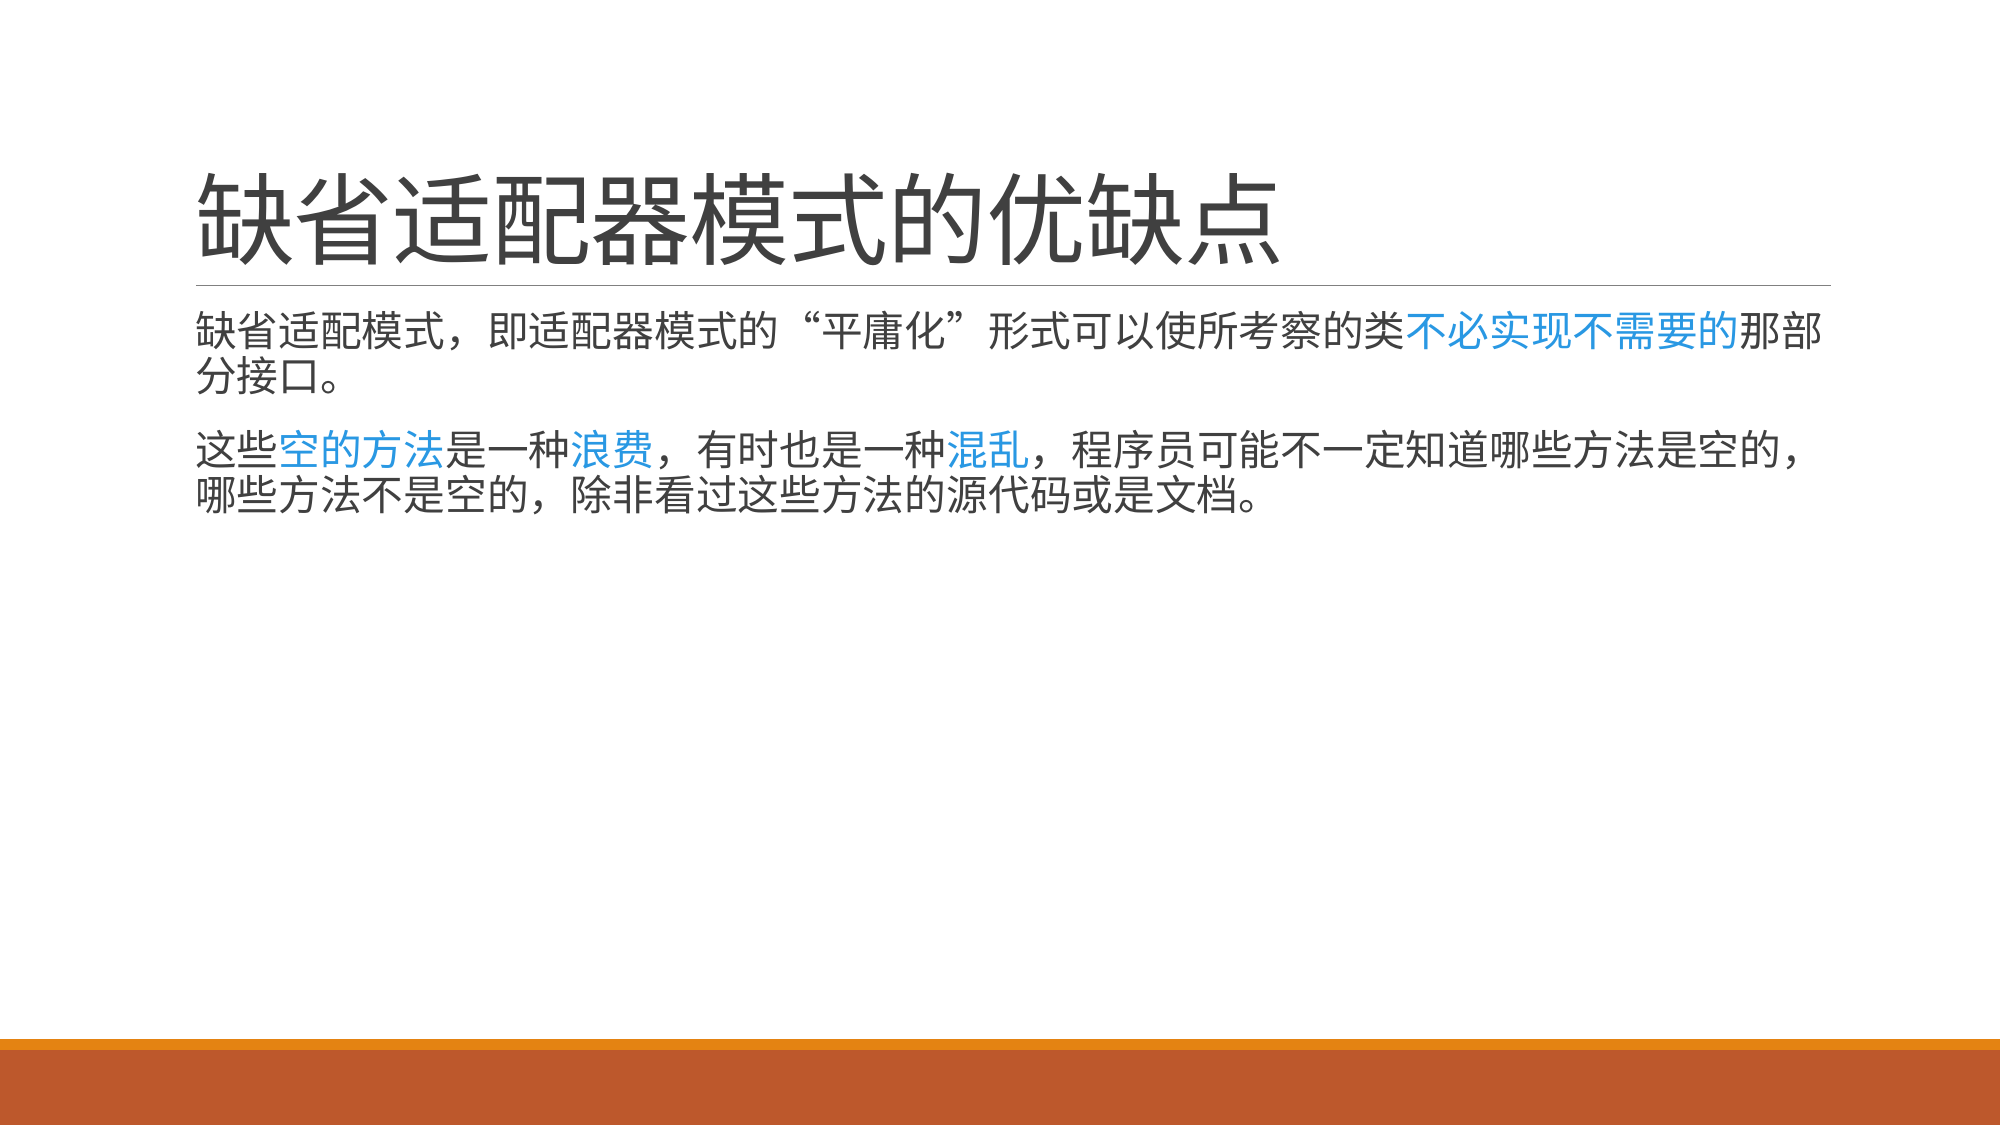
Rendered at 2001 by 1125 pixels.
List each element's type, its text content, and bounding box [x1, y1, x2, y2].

list 缺省适配模式，即适配器模式的“平庸化”形式可以使所考察的类不必实现不需要的那部分接口。 这些空的方法是一种浪费，有时也是一种混乱，程序员可能不一定知道哪些方法是空的，哪些方法不是空的，除非看过这些方法的源代码或是文档。 [180, 302, 1830, 963]
title 缺省适配器模式的优缺点 [180, 47, 1830, 285]
